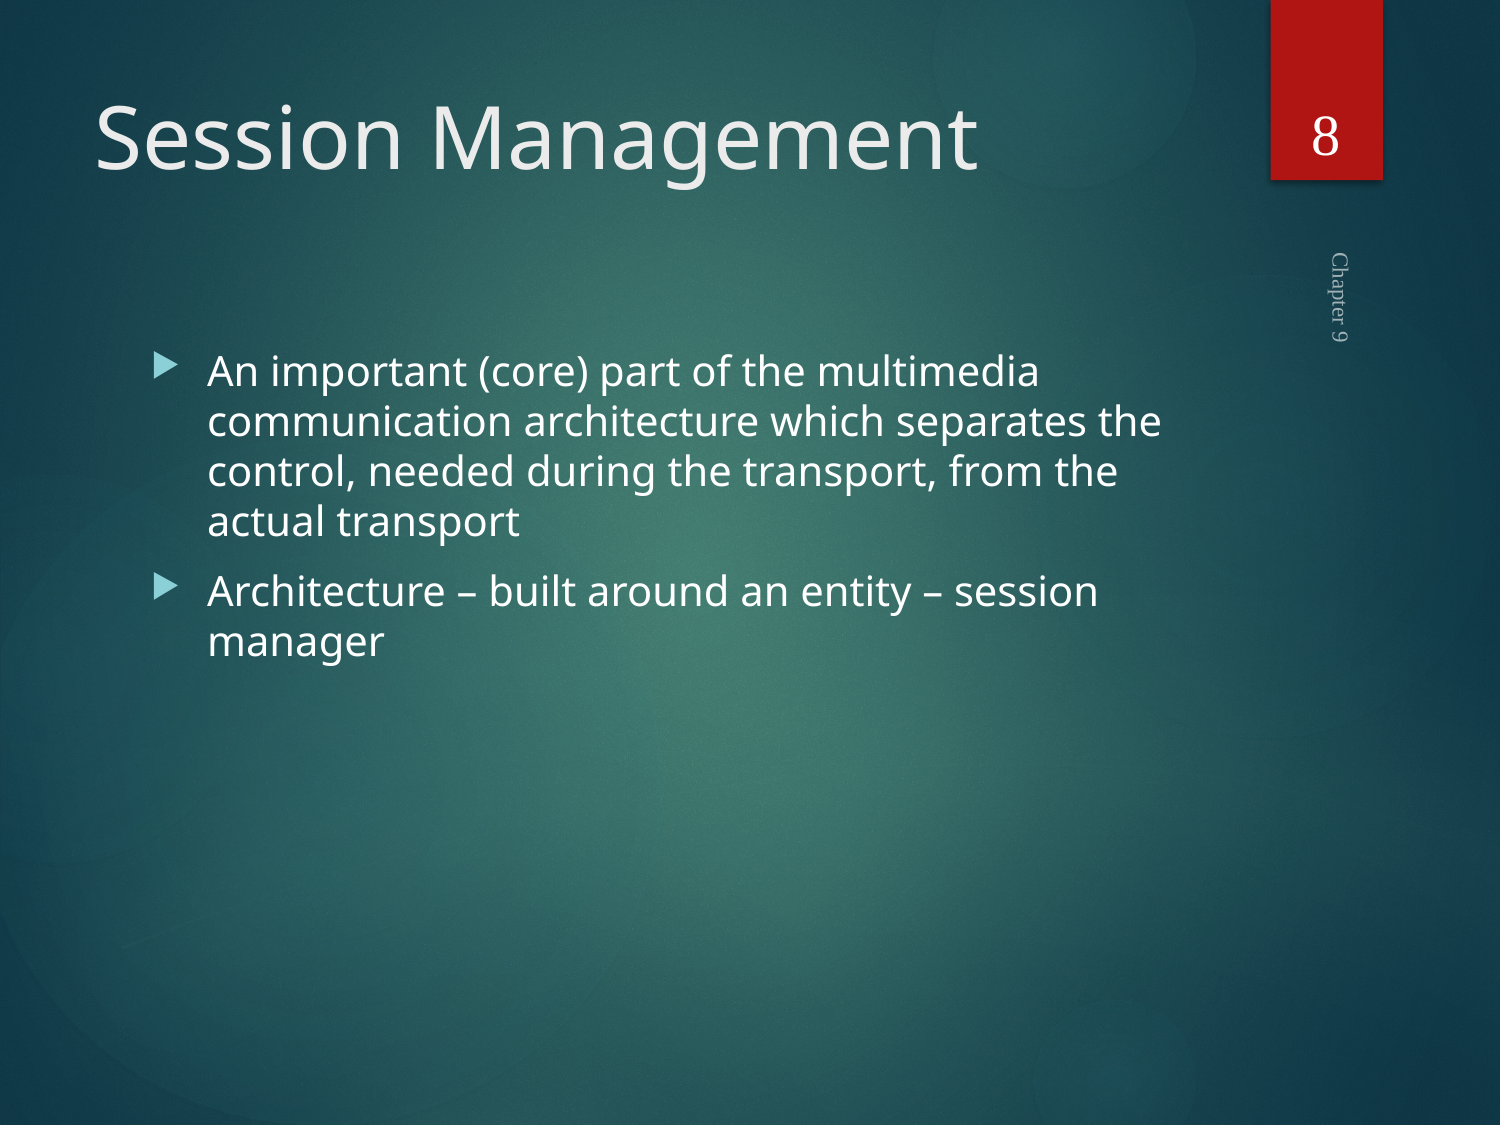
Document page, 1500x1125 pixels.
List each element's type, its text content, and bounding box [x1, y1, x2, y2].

title Session Management [79, 74, 1237, 304]
slide_number 8 [1273, 48, 1378, 175]
footer Chapter 9 [1320, 237, 1358, 871]
list An important (core) part of the multimedia communication architecture which separates the control, needed during the transport, from the actual transport Architecture – built around an entity – session manager [135, 336, 1237, 1025]
